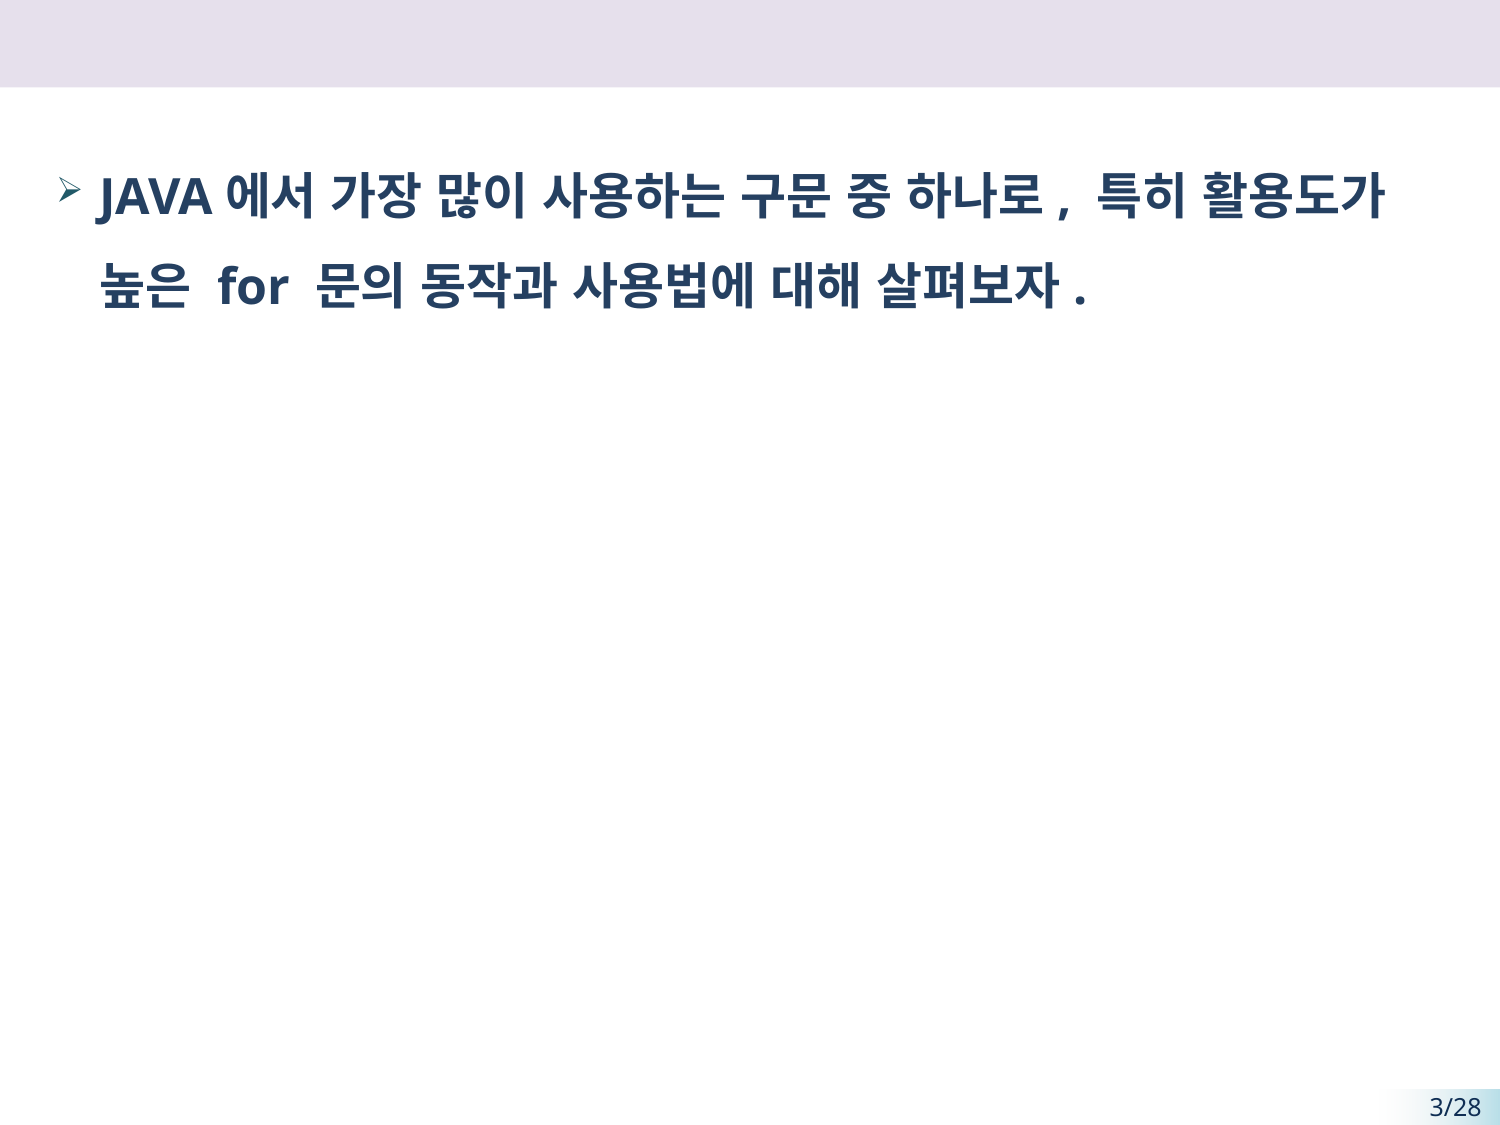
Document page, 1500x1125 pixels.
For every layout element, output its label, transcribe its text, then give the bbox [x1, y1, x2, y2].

list JAVA에서 가장 많이 사용하는 구문 중 하나로, 특히 활용도가 높은 for 문의 동작과 사용법에 대해 살펴보자. [10, 126, 1481, 1057]
